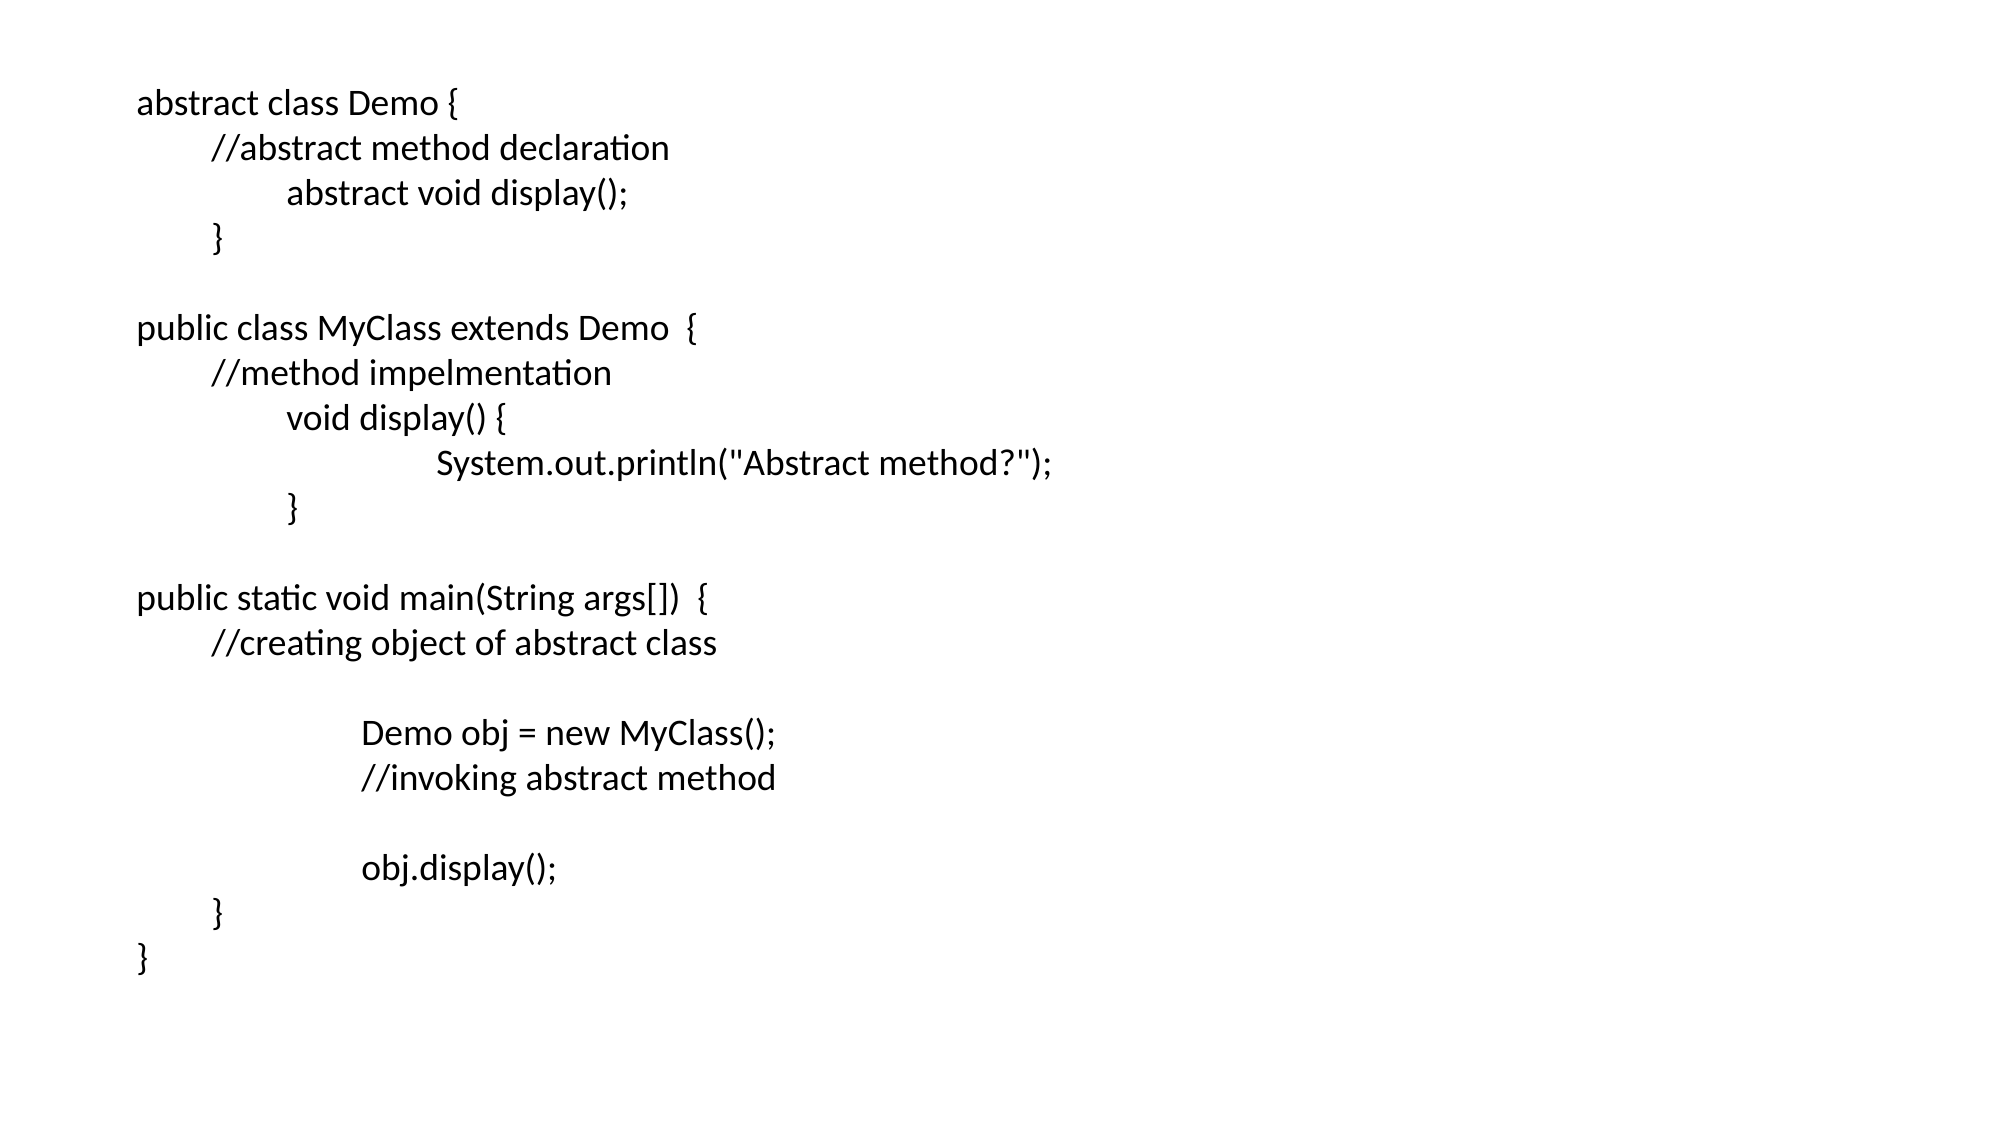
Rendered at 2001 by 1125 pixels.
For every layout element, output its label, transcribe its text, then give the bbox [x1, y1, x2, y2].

text_box abstract class Demo { //abstract method declaration abstract void display(); } public class MyClass extends Demo { //method impelmentation void display() { System.out.println("Abstract method?"); } public static void main(String args[]) { //creating object of abstract class Demo obj = new MyClass(); //invoking abstract method obj.display(); } } [121, 70, 1717, 986]
